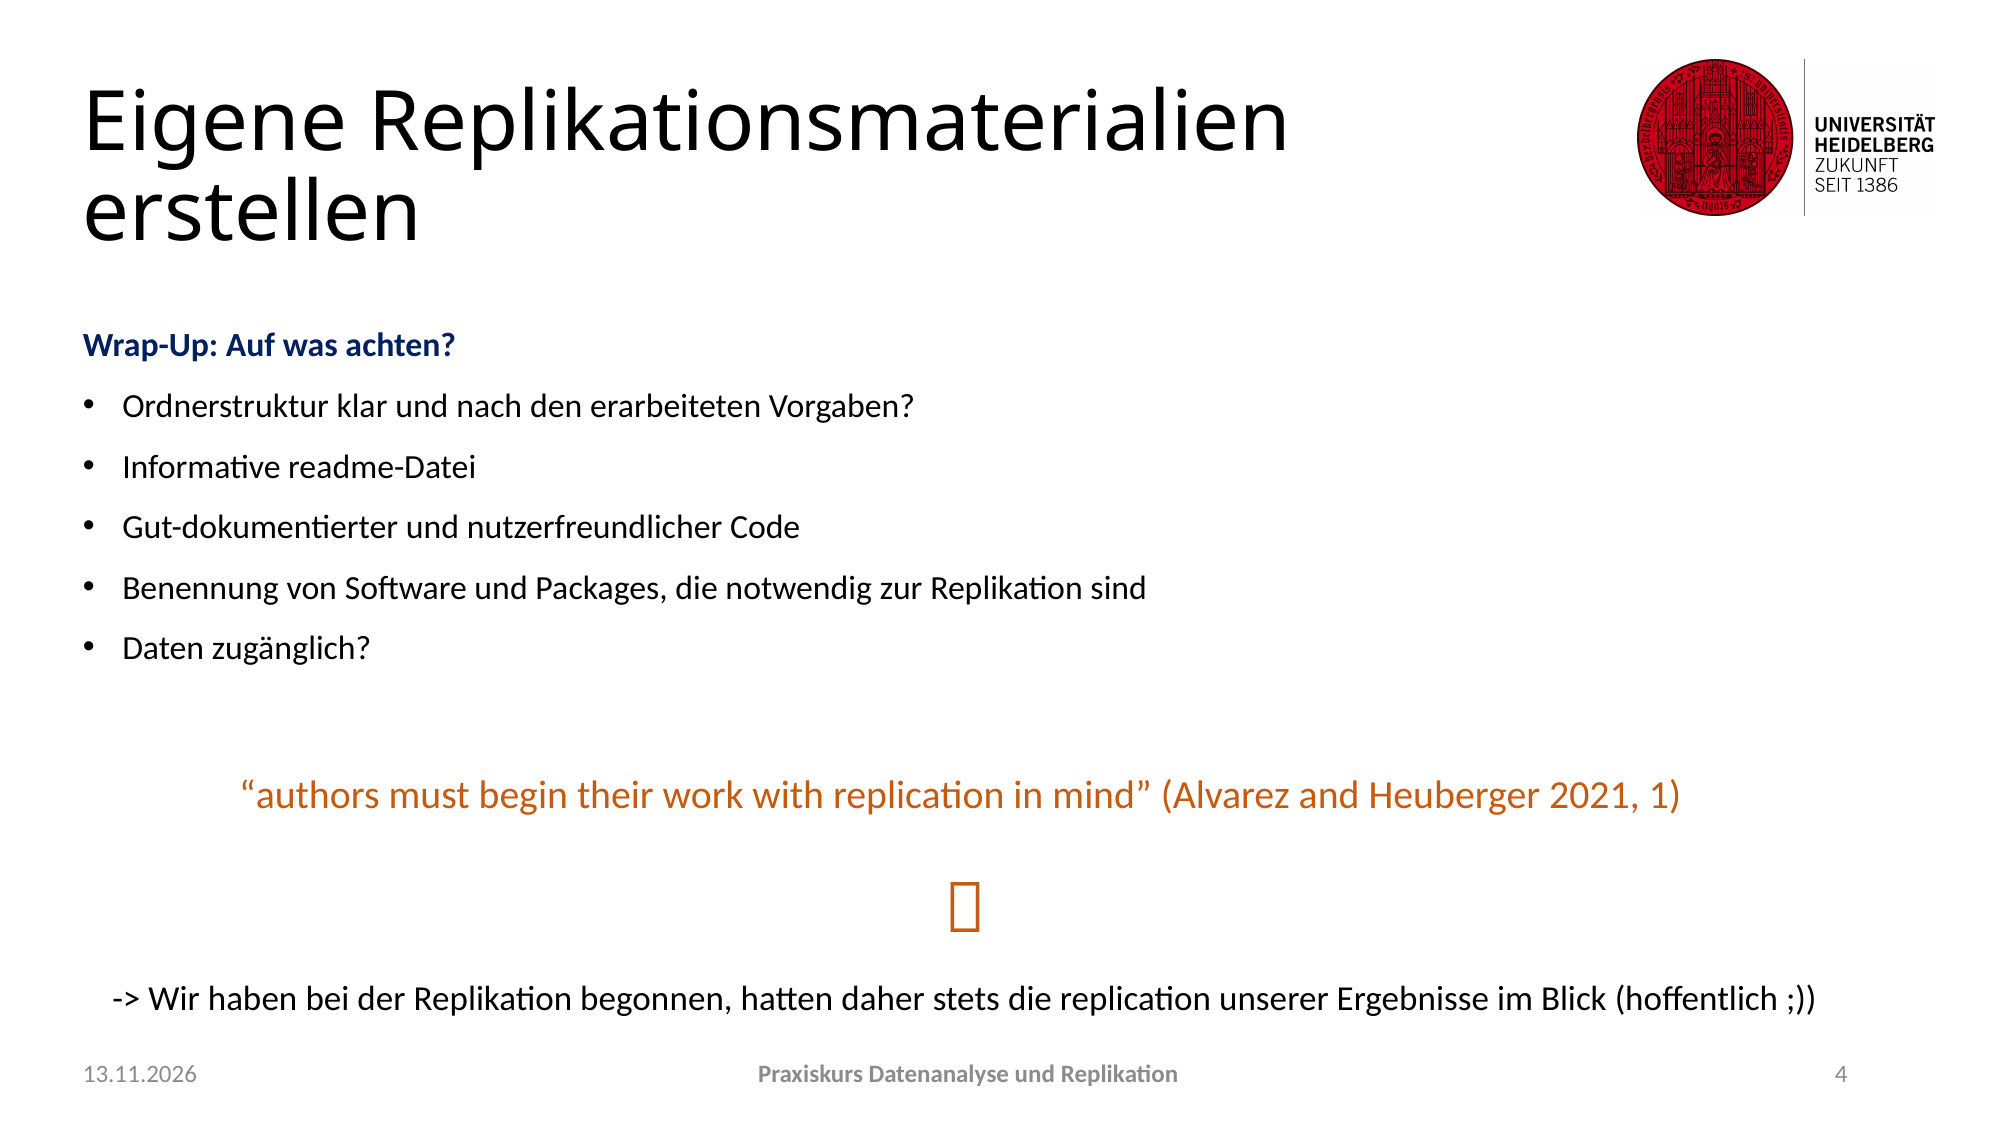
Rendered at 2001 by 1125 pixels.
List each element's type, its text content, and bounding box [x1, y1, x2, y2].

picture [1637, 59, 1935, 216]
title Eigene Replikationsmaterialien erstellen [67, 59, 1613, 278]
footer Praxiskurs Datenanalyse und Replikation [324, 1042, 1613, 1103]
slide_number 4 [1637, 1042, 1863, 1103]
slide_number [67, 1042, 292, 1103]
list Wrap-Up: Auf was achten? Ordnerstruktur klar und nach den erarbeiteten Vorgaben? Informative readme-Datei Gut-dokumentierter und nutzerfreundlicher Code Benennung von Software und Packages, die notwendig zur Replikation sind Daten zugänglich? “authors must begin their work with replication in mind” (Alvarez and Heuberger 2021, 1)  -> Wir haben bei der Replikation begonnen, hatten daher stets die replication unserer Ergebnisse im Blick (hoffentlich ;)) [67, 299, 1863, 1043]
